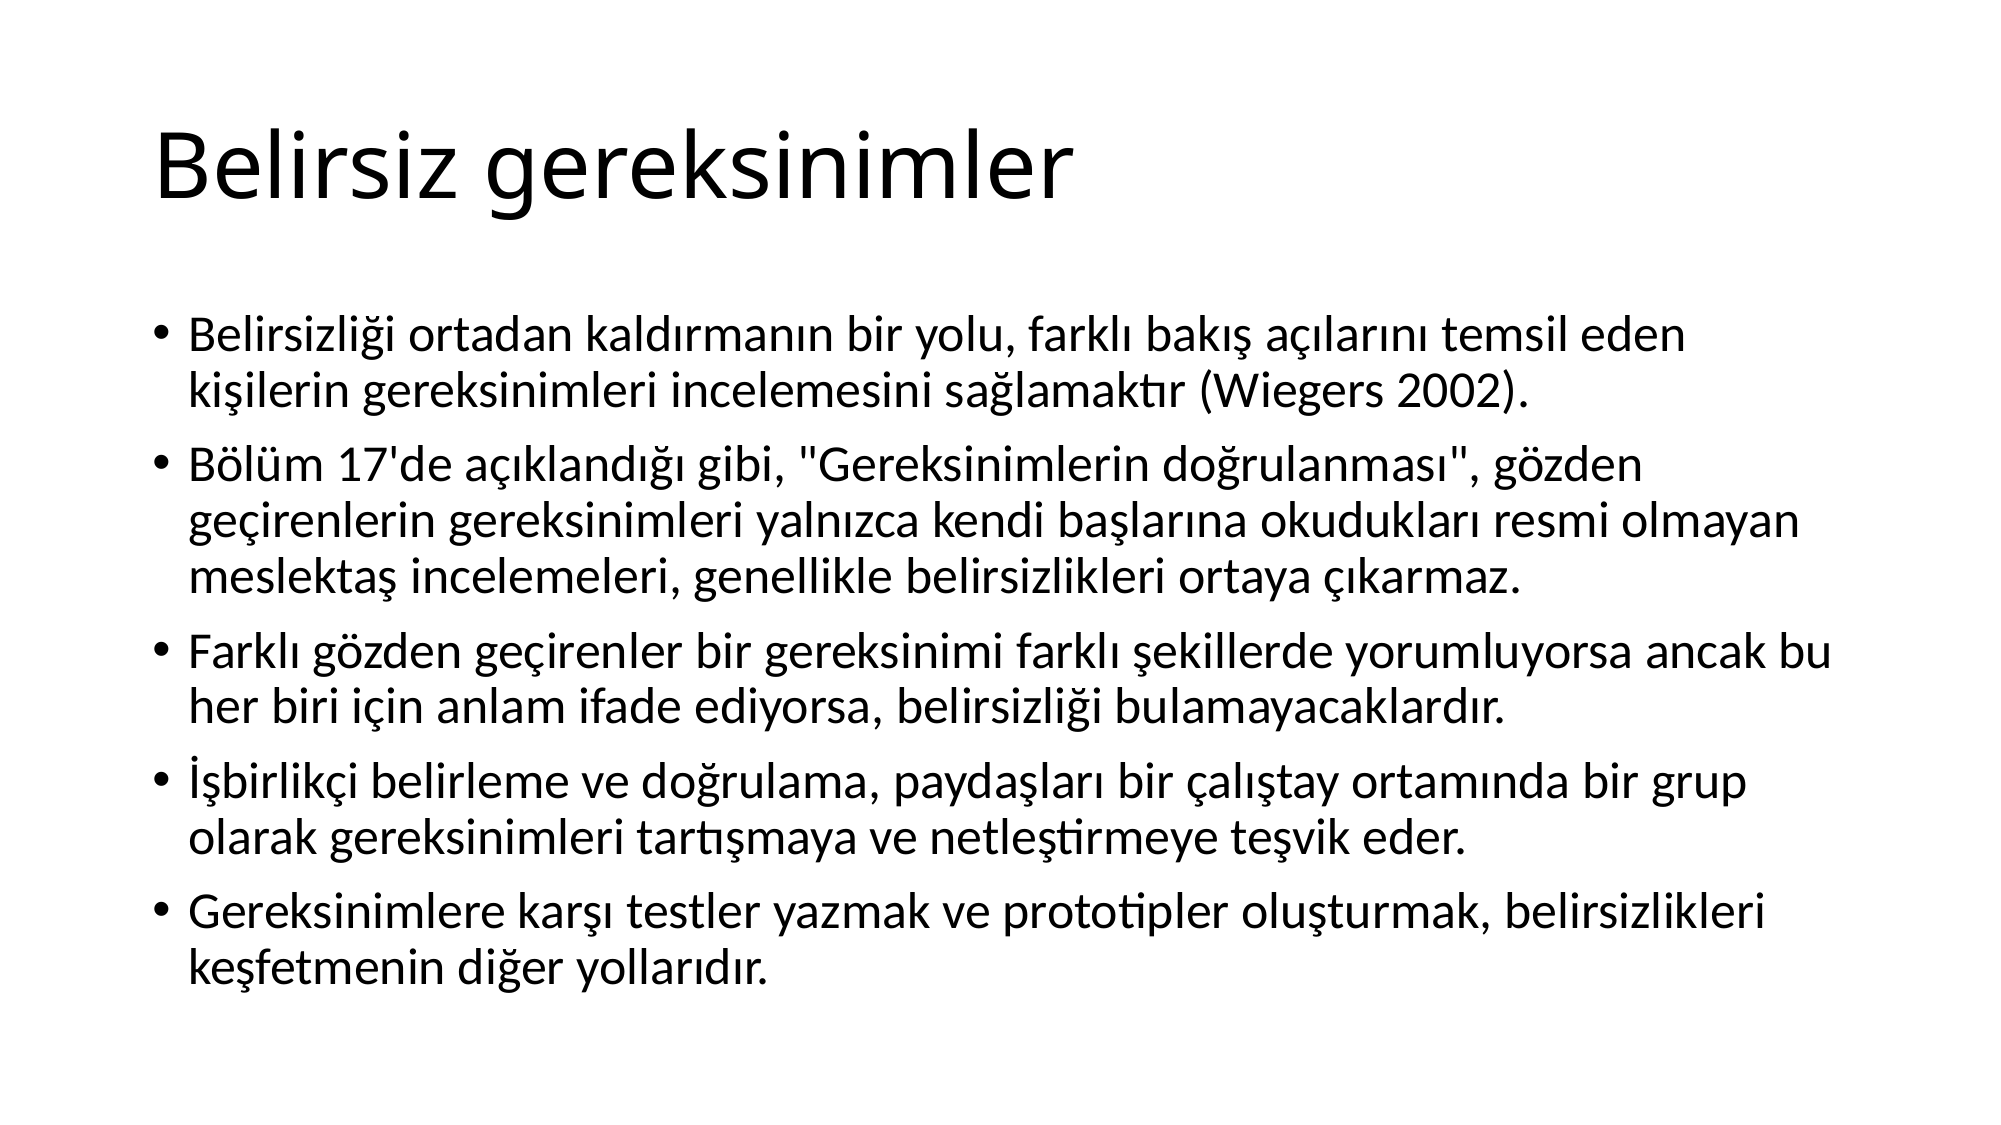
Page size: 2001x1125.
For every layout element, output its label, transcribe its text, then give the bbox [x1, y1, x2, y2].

list Belirsizliği ortadan kaldırmanın bir yolu, farklı bakış açılarını temsil eden kişilerin gereksinimleri incelemesini sağlamaktır (Wiegers 2002). Bölüm 17'de açıklandığı gibi, "Gereksinimlerin doğrulanması", gözden geçirenlerin gereksinimleri yalnızca kendi başlarına okudukları resmi olmayan meslektaş incelemeleri, genellikle belirsizlikleri ortaya çıkarmaz. Farklı gözden geçirenler bir gereksinimi farklı şekillerde yorumluyorsa ancak bu her biri için anlam ifade ediyorsa, belirsizliği bulamayacaklardır. İşbirlikçi belirleme ve doğrulama, paydaşları bir çalıştay ortamında bir grup olarak gereksinimleri tartışmaya ve netleştirmeye teşvik eder. Gereksinimlere karşı testler yazmak ve prototipler oluşturmak, belirsizlikleri keşfetmenin diğer yollarıdır. [137, 299, 1863, 1014]
title Belirsiz gereksinimler [137, 59, 1863, 278]
